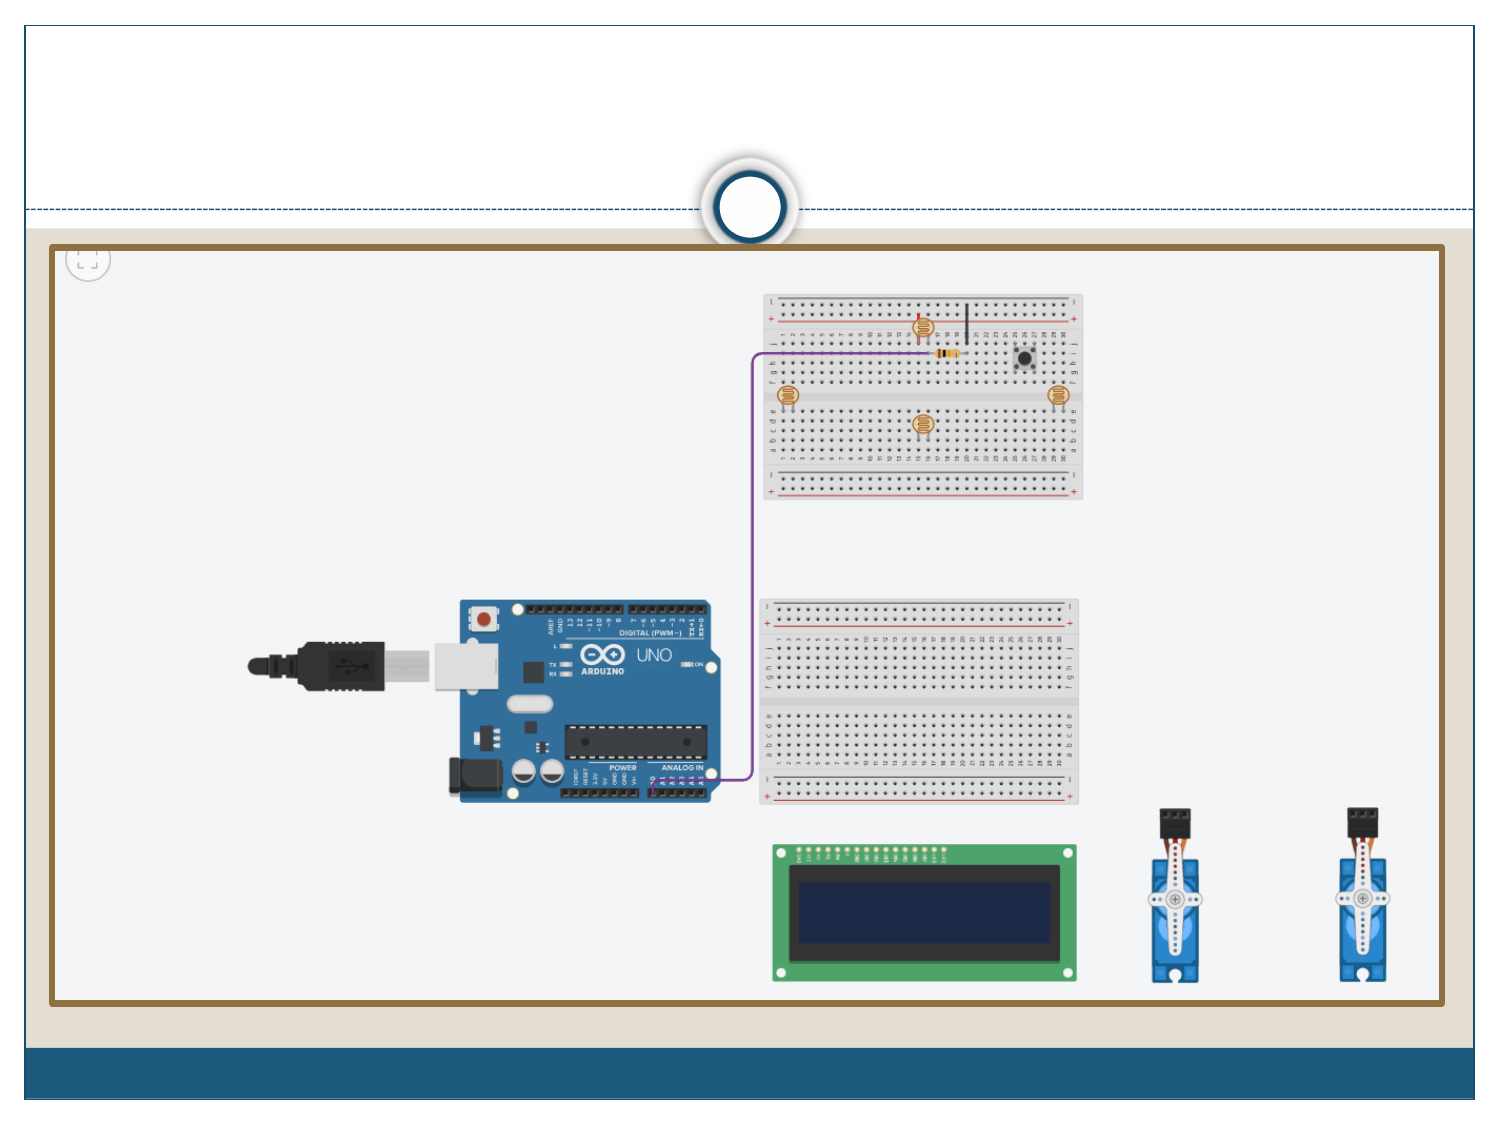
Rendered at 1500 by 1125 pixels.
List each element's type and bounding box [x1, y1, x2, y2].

list [58, 253, 1435, 999]
